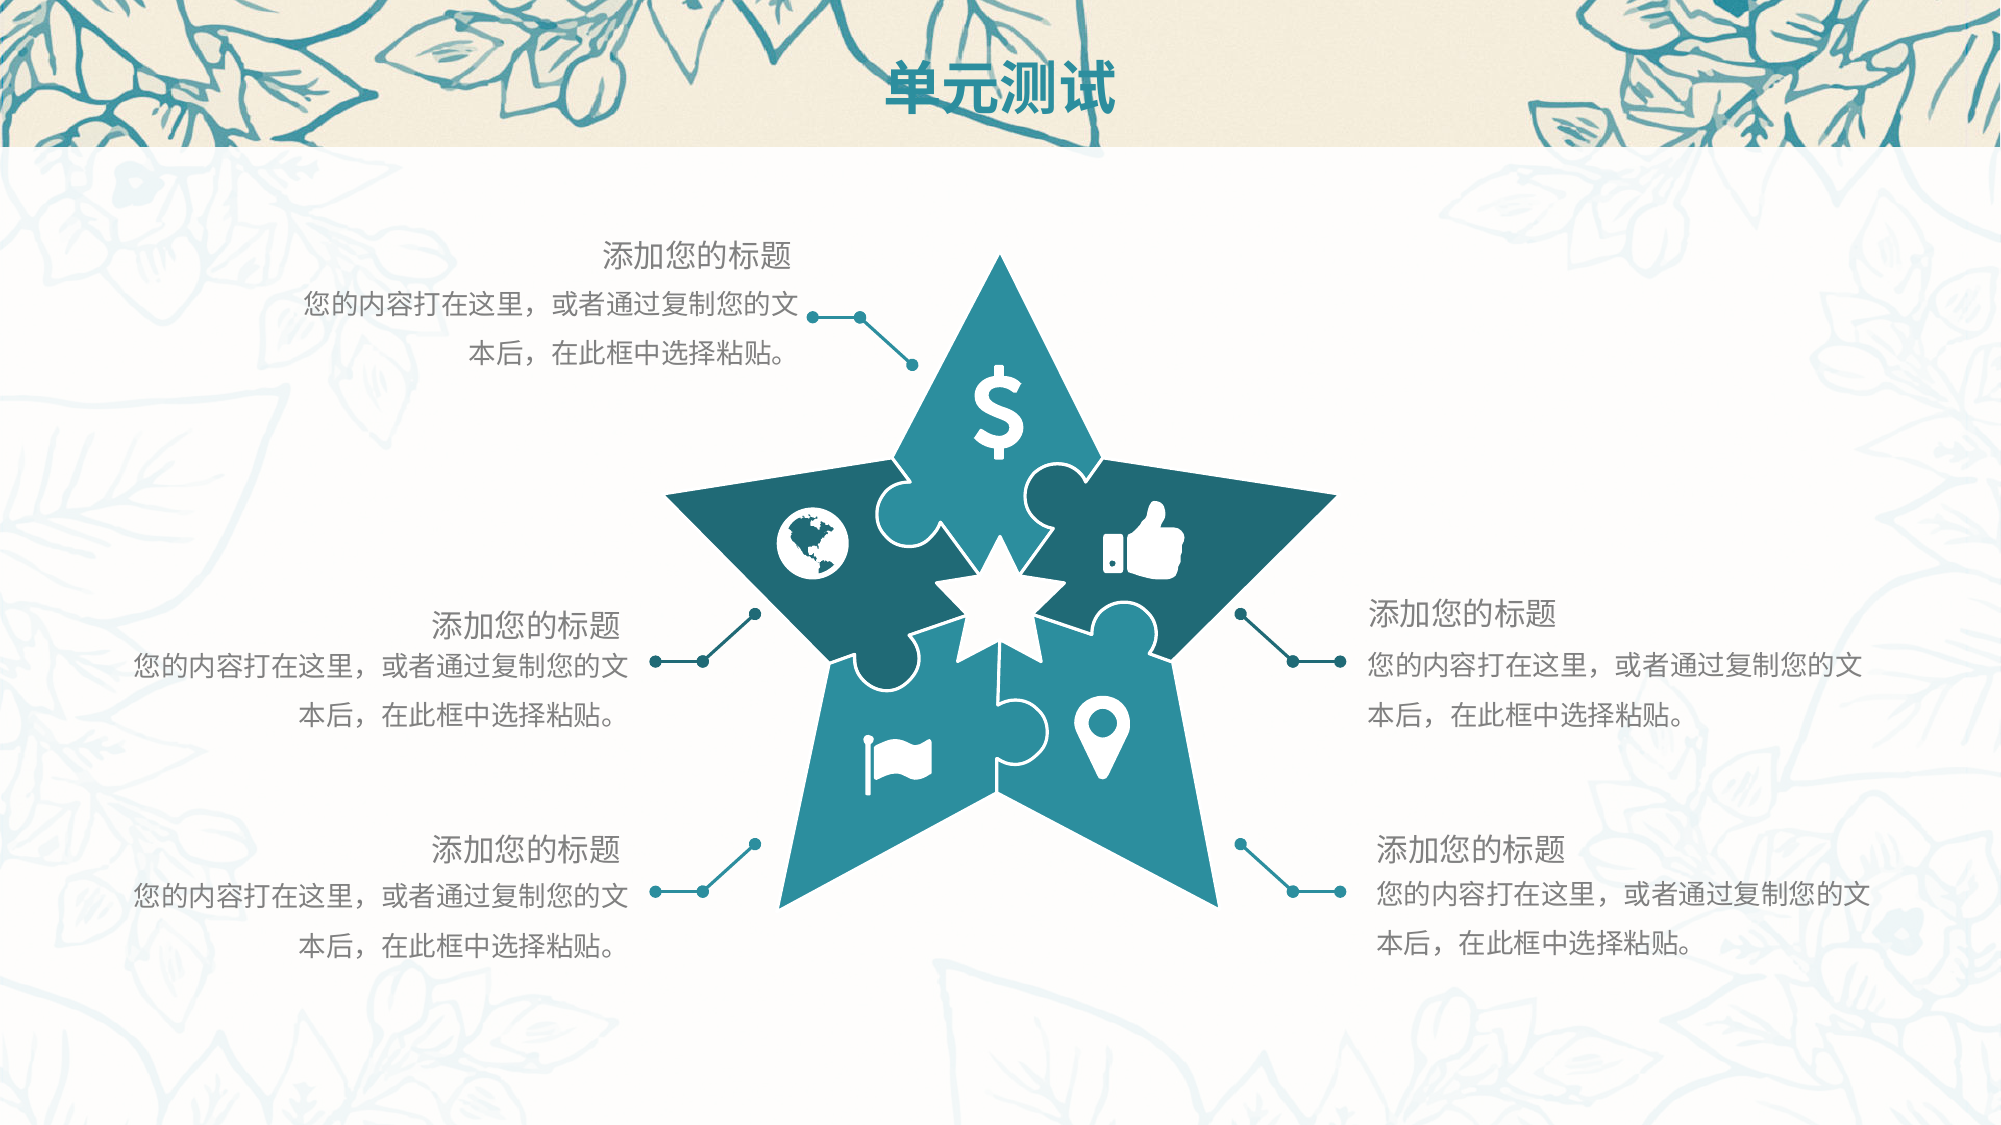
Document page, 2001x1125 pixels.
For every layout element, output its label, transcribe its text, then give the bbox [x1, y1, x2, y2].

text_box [130, 810, 629, 963]
text_box [863, 734, 874, 796]
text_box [1367, 575, 1866, 732]
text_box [1240, 844, 1341, 892]
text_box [812, 317, 913, 365]
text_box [1375, 810, 1874, 961]
text_box [776, 507, 849, 580]
text_box [996, 603, 1221, 910]
text_box [973, 364, 1024, 460]
text_box [1127, 500, 1185, 580]
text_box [655, 613, 755, 662]
text_box [877, 250, 1103, 576]
text_box [1074, 695, 1130, 780]
text_box [661, 457, 980, 690]
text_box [655, 844, 755, 892]
title 单元测试 [137, 34, 1863, 148]
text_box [301, 217, 799, 371]
picture [0, 0, 2001, 1125]
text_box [1240, 613, 1341, 662]
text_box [130, 586, 629, 733]
text_box [776, 615, 1047, 912]
text_box [1019, 457, 1341, 662]
text_box [1103, 533, 1124, 574]
text_box [873, 739, 932, 780]
